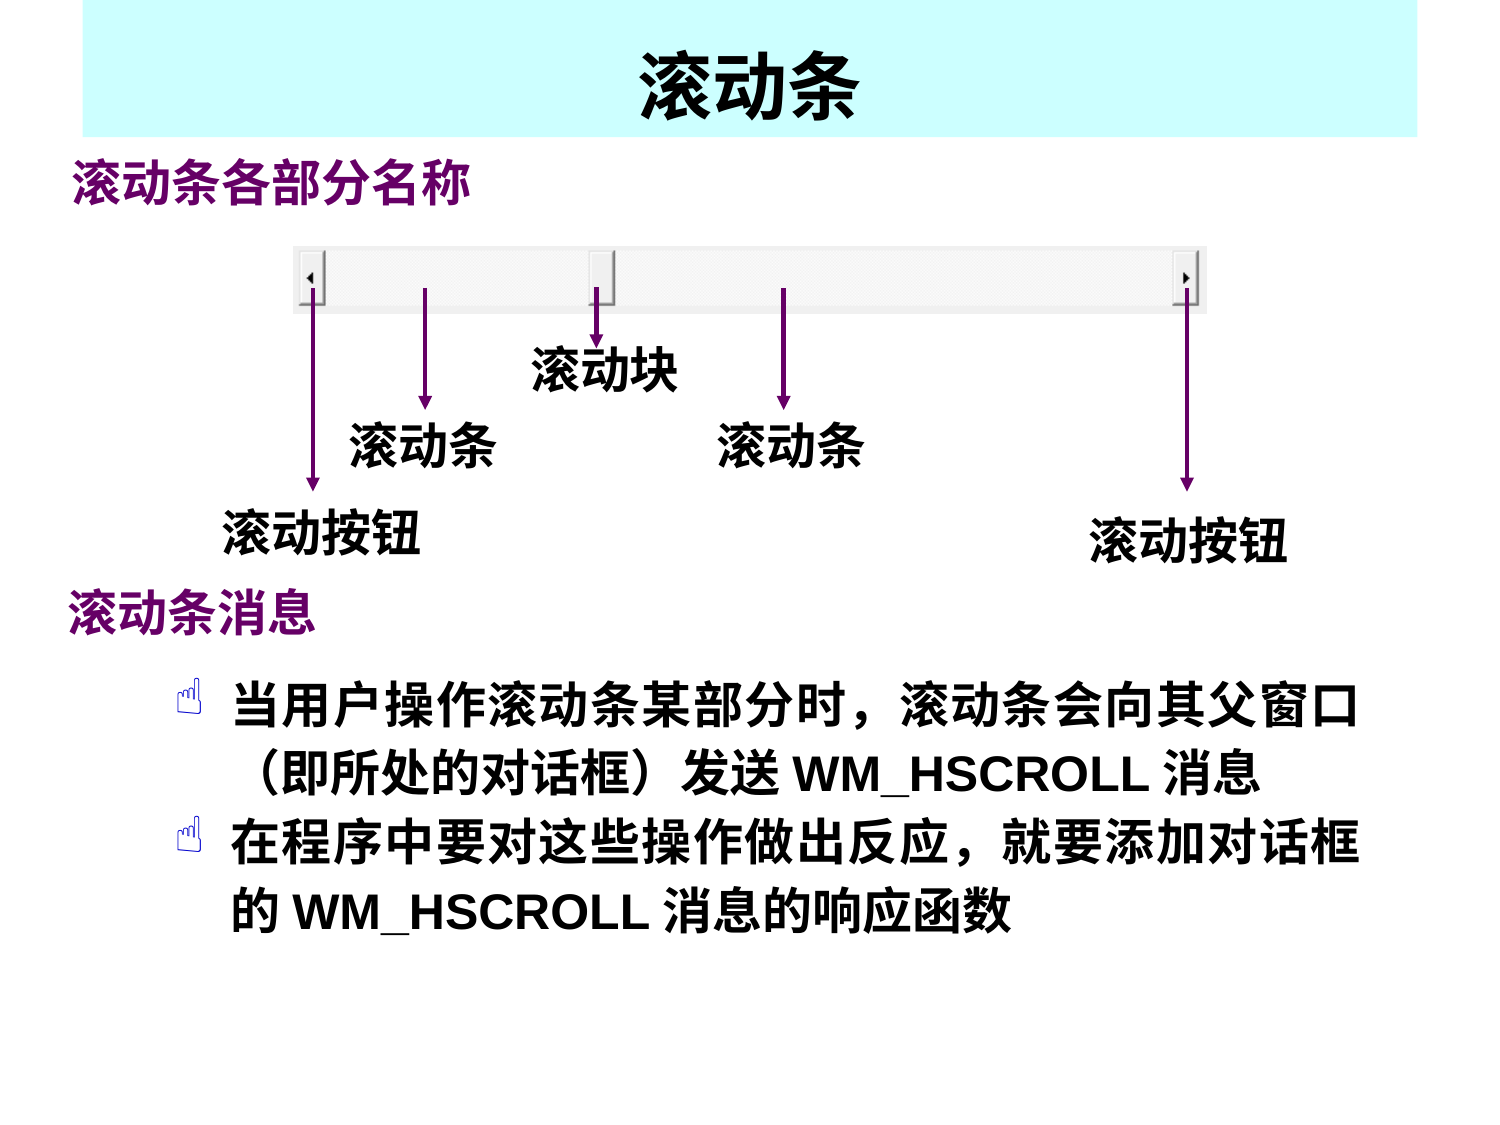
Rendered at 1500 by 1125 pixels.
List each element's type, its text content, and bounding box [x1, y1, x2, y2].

text_box 滚动按钮 [1073, 501, 1317, 574]
text_box 滚动块 [504, 330, 762, 412]
text_box 滚动条 [322, 407, 561, 470]
title 滚动条 [82, 0, 1418, 138]
text_box 滚动条各部分名称 [56, 144, 636, 219]
text_box 滚动条 [690, 407, 916, 470]
picture [293, 246, 1207, 314]
text_box 当用户操作滚动条某部分时，滚动条会向其父窗口（即所处的对话框）发送WM_HSCROLL消息 在程序中要对这些操作做出反应，就要添加对话框的WM_HSCROLL消息的响应函数 [159, 656, 1376, 947]
text_box 滚动按钮 [206, 501, 452, 563]
text_box 滚动条消息 [53, 574, 632, 649]
